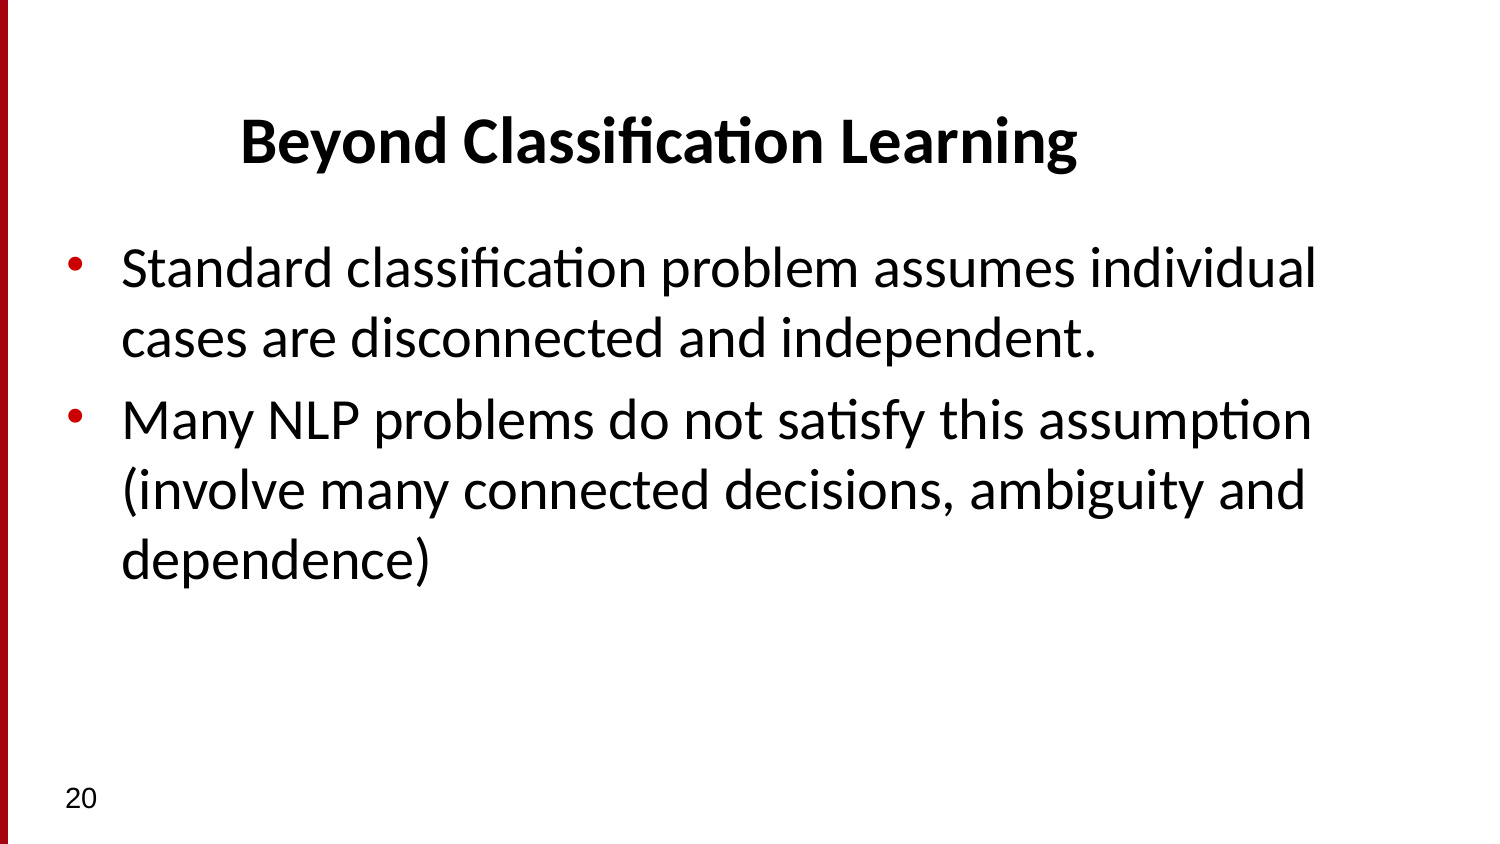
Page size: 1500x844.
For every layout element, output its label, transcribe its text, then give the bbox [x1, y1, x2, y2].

title Beyond Classification Learning [225, 62, 1450, 185]
list Standard classification problem assumes individual cases are disconnected and independent. Many NLP problems do not satisfy this assumption (involve many connected decisions, ambiguity and dependence) [50, 221, 1450, 769]
slide_number 20 [49, 771, 376, 829]
